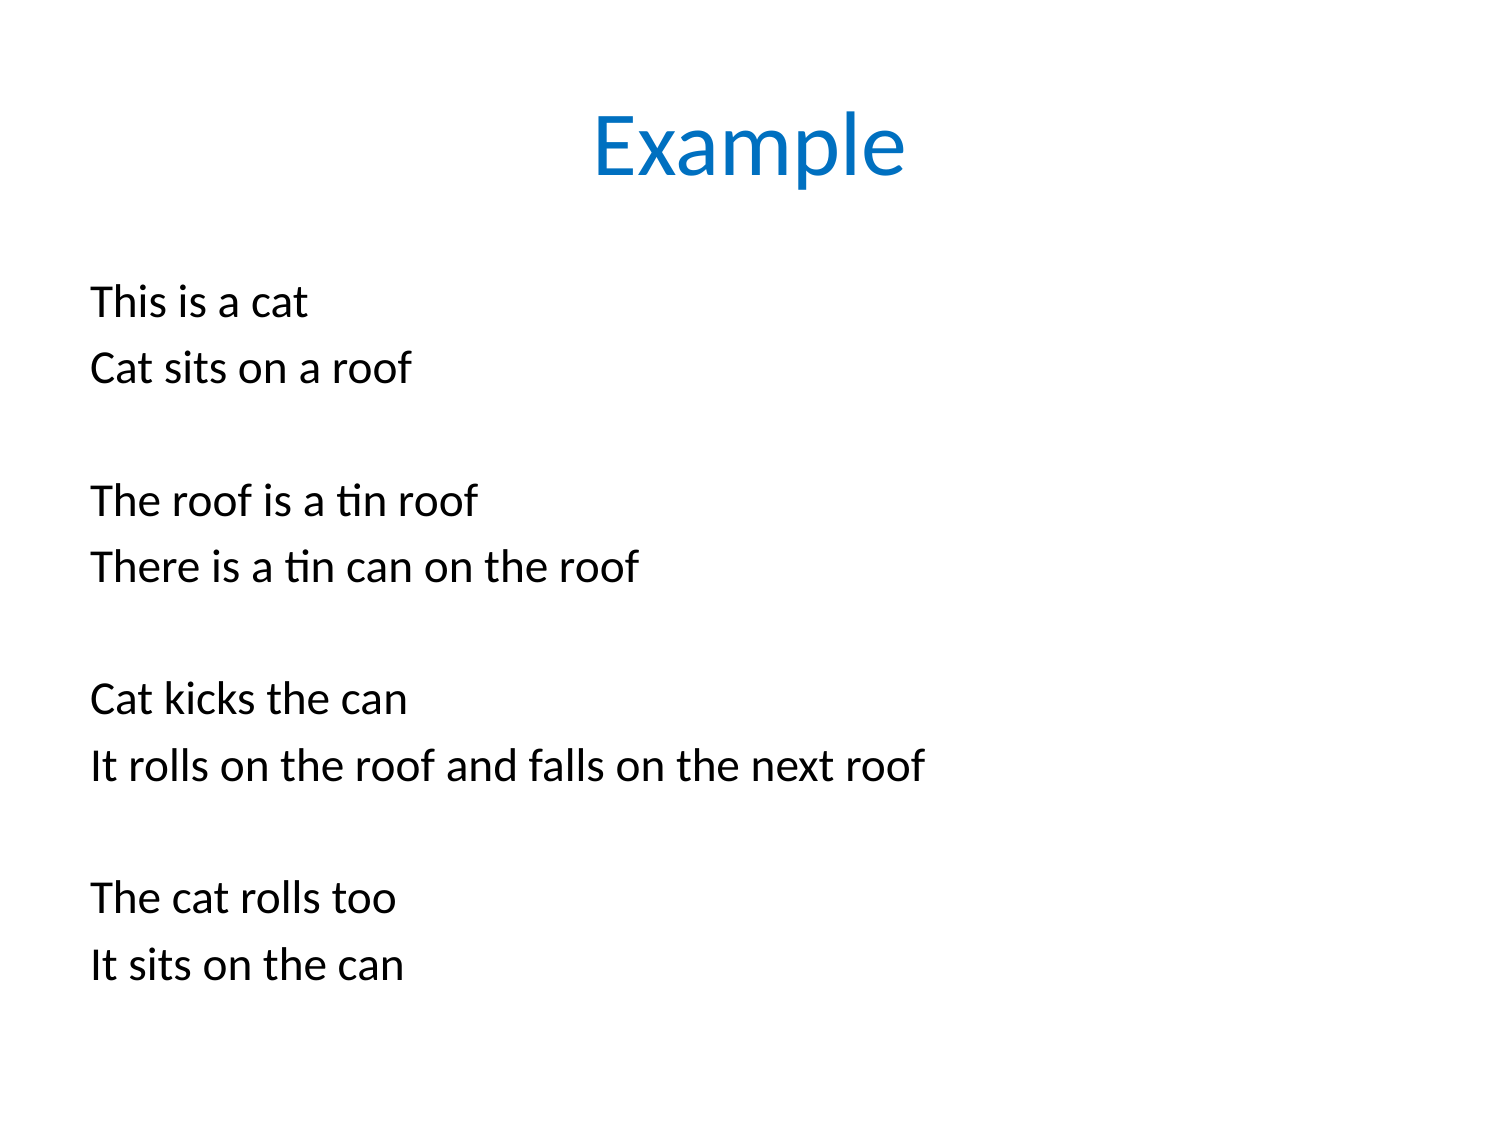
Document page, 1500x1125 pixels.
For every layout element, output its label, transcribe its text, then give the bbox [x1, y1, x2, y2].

title Example [75, 45, 1425, 233]
list This is a cat Cat sits on a roof The roof is a tin roof There is a tin can on the roof Cat kicks the can It rolls on the roof and falls on the next roof The cat rolls too It sits on the can [75, 262, 1425, 1005]
